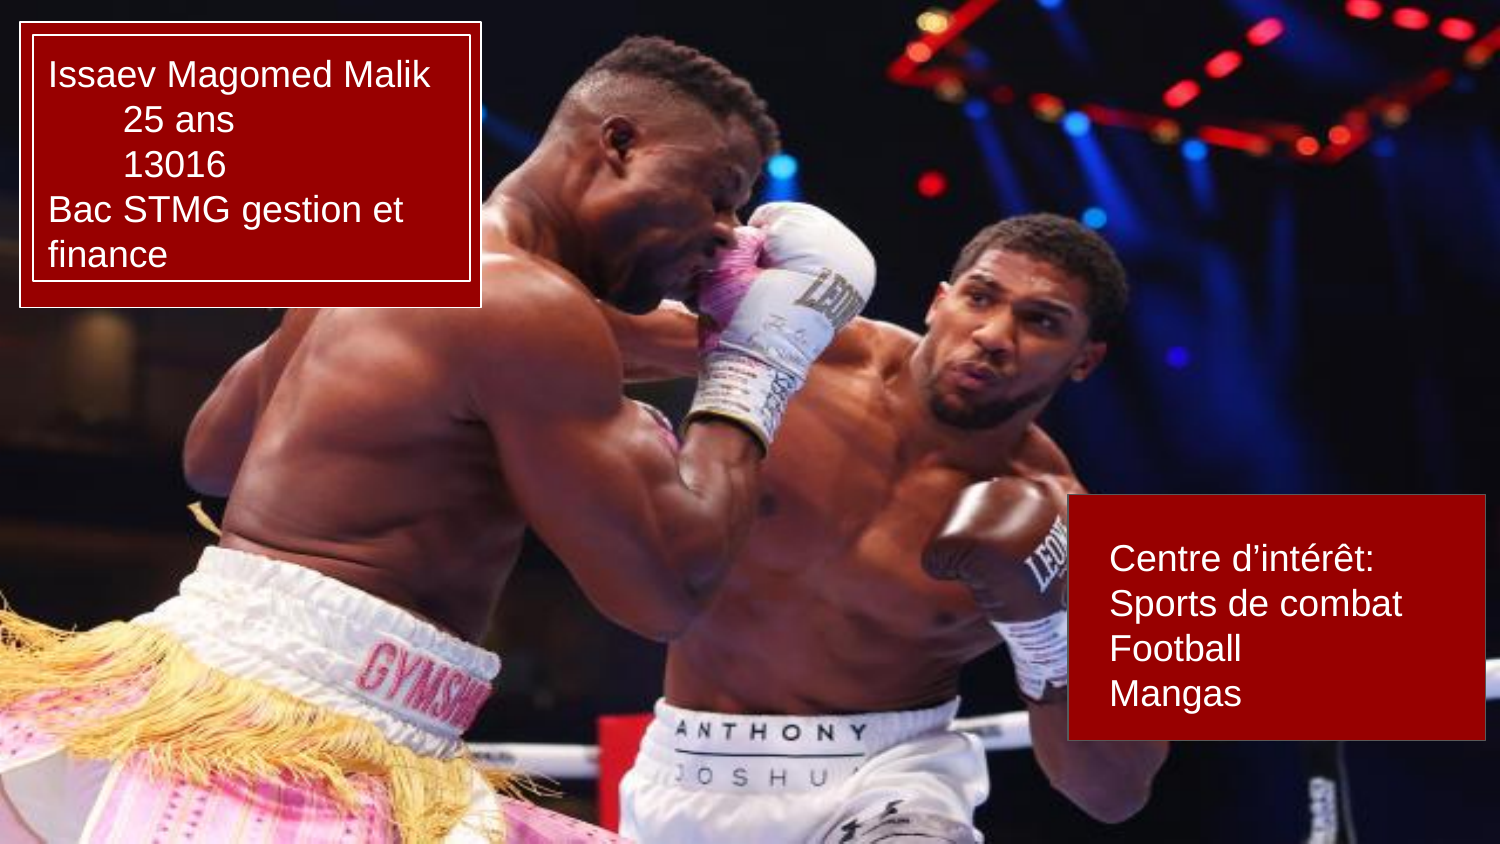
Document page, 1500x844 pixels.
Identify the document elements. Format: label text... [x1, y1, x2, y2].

text_box [1067, 494, 1486, 741]
text_box [19, 21, 482, 308]
text_box Centre d’intérêt: Sports de combat Football Mangas [1094, 518, 1464, 745]
text_box Issaev Magomed Malik 25 ans 13016 Bac STMG gestion et finance [32, 35, 471, 282]
picture [0, 0, 1500, 844]
